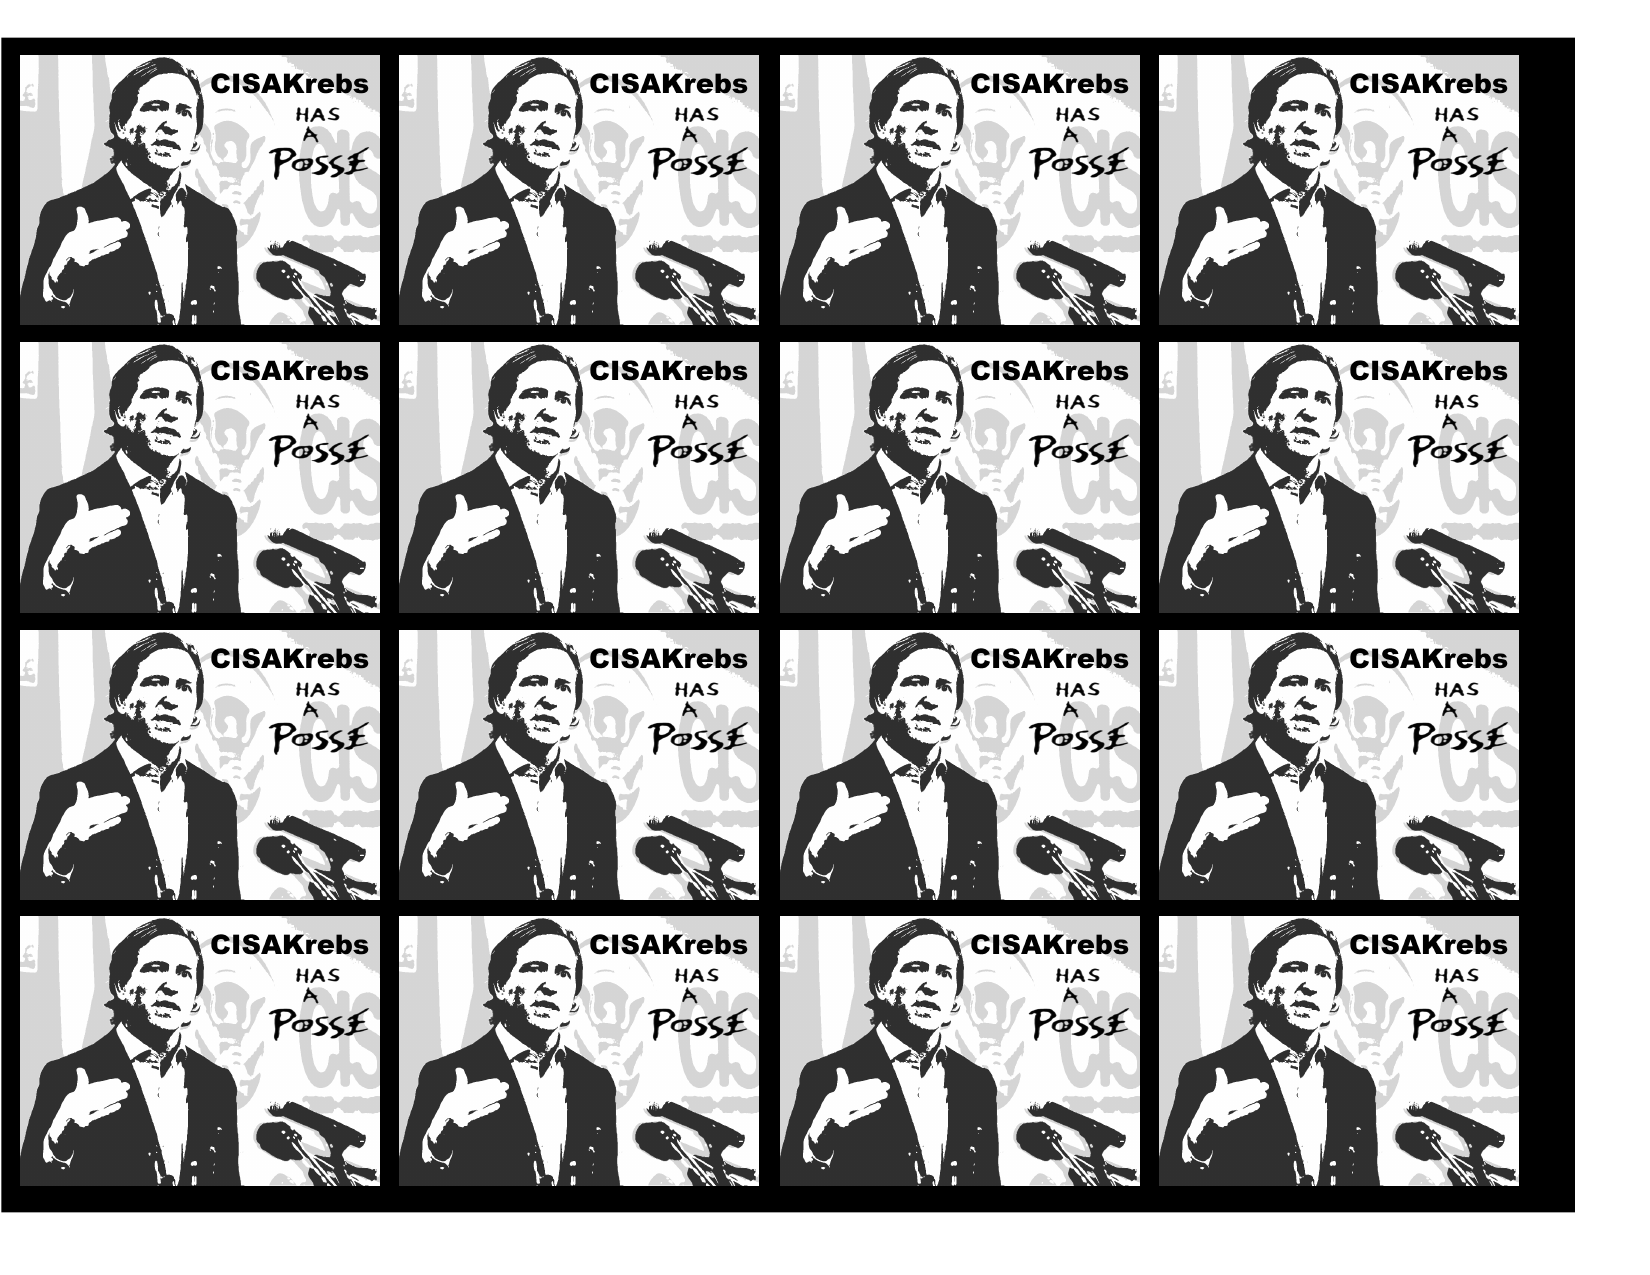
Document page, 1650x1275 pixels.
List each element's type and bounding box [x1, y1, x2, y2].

picture [20, 630, 381, 901]
picture [398, 916, 759, 1187]
text_box [0, 35, 1577, 1215]
picture [1158, 916, 1519, 1187]
picture [1158, 342, 1519, 613]
picture [20, 55, 381, 326]
picture [398, 55, 759, 326]
picture [398, 630, 759, 901]
picture [780, 342, 1141, 613]
picture [1158, 630, 1519, 901]
picture [20, 342, 381, 613]
picture [1158, 55, 1519, 326]
picture [20, 916, 381, 1187]
picture [780, 630, 1141, 901]
picture [780, 916, 1141, 1187]
picture [398, 342, 759, 613]
picture [780, 55, 1141, 326]
